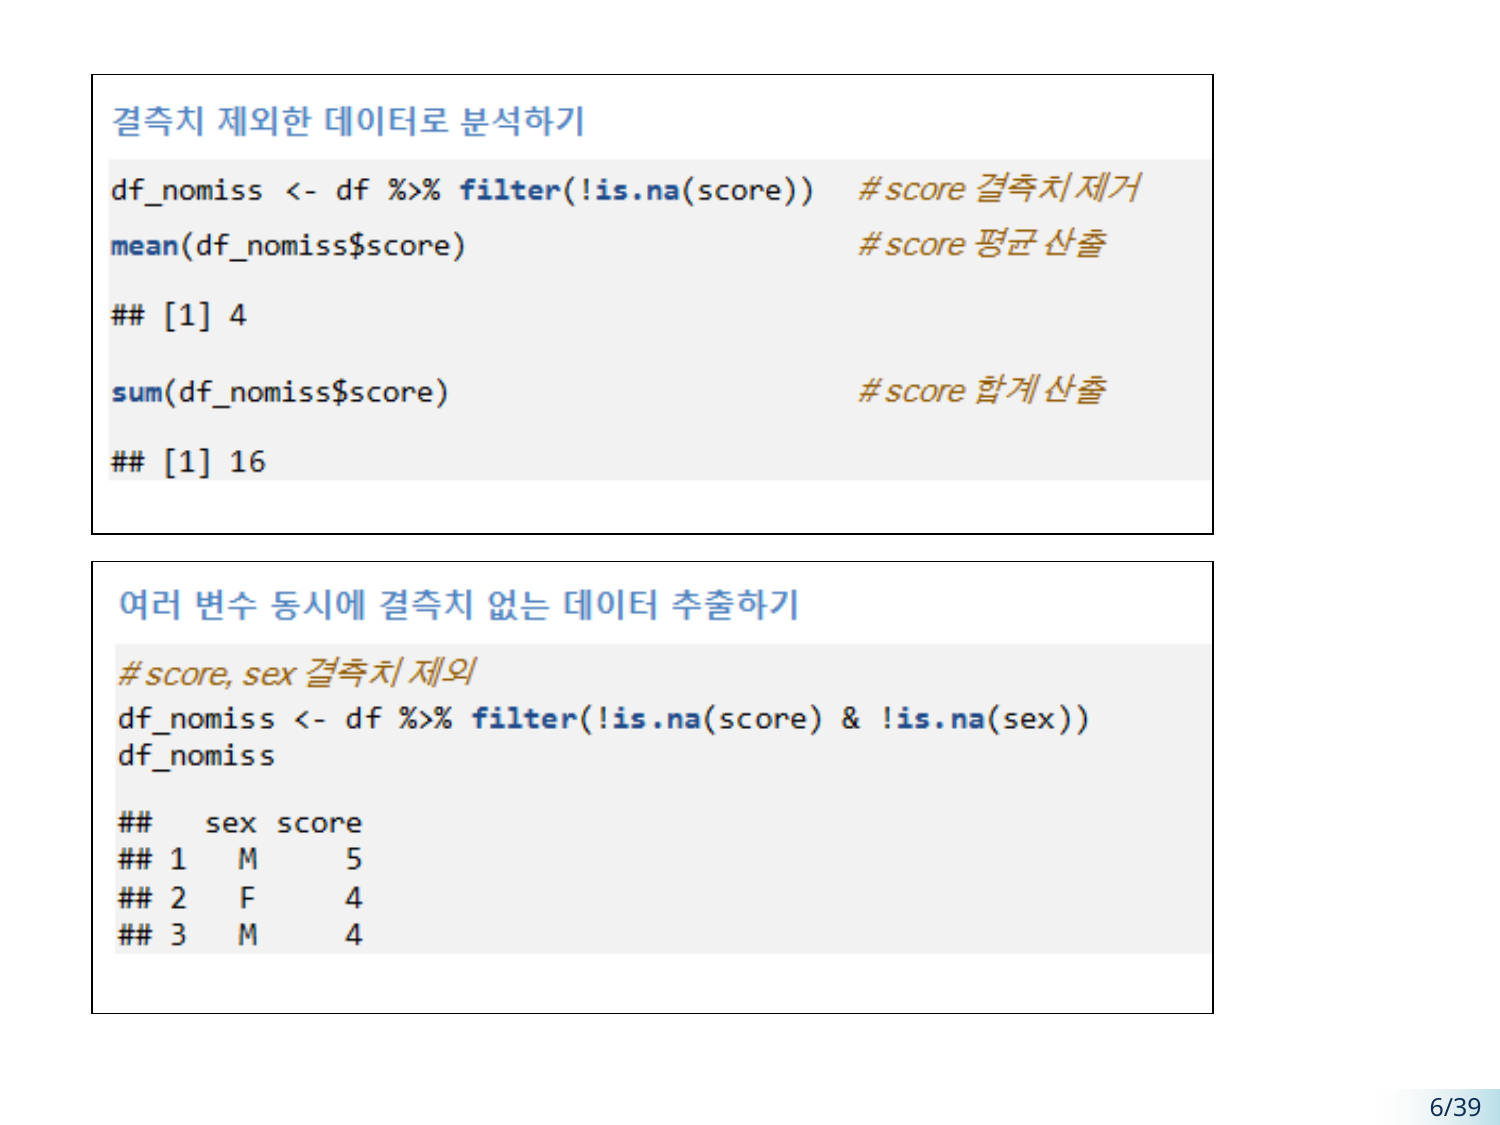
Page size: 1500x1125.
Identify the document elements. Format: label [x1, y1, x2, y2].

picture [92, 562, 1213, 1014]
picture [92, 74, 1213, 534]
